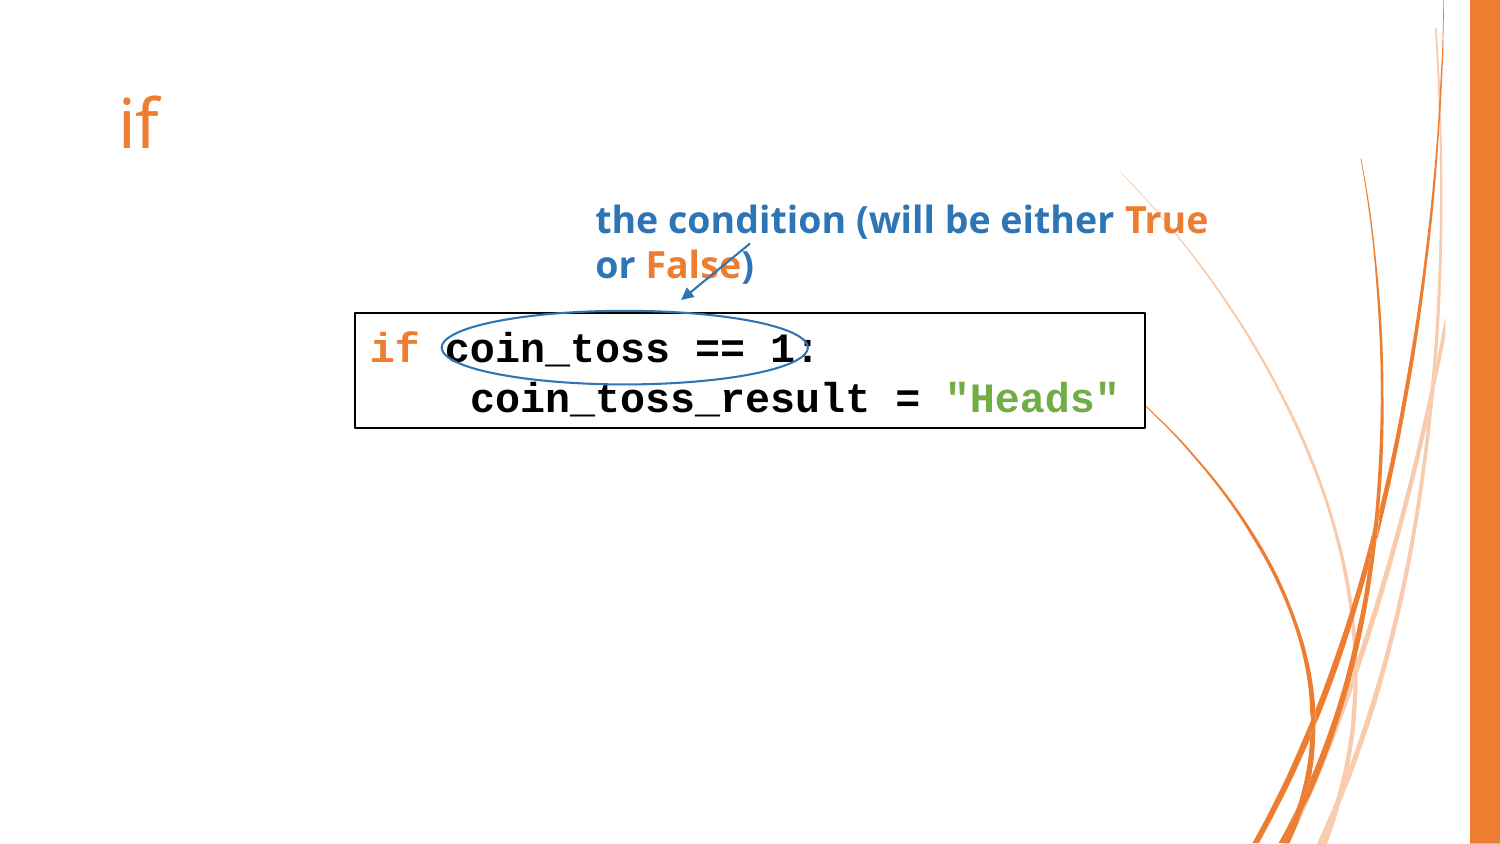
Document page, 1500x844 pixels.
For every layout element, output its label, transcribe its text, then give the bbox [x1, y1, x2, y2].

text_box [681, 243, 750, 300]
text_box the condition (will be either True or False) [580, 188, 1273, 294]
text_box if coin_toss == 1: coin_toss_result = "Heads" [355, 313, 1145, 429]
title if [103, 44, 1397, 208]
text_box [440, 309, 809, 386]
